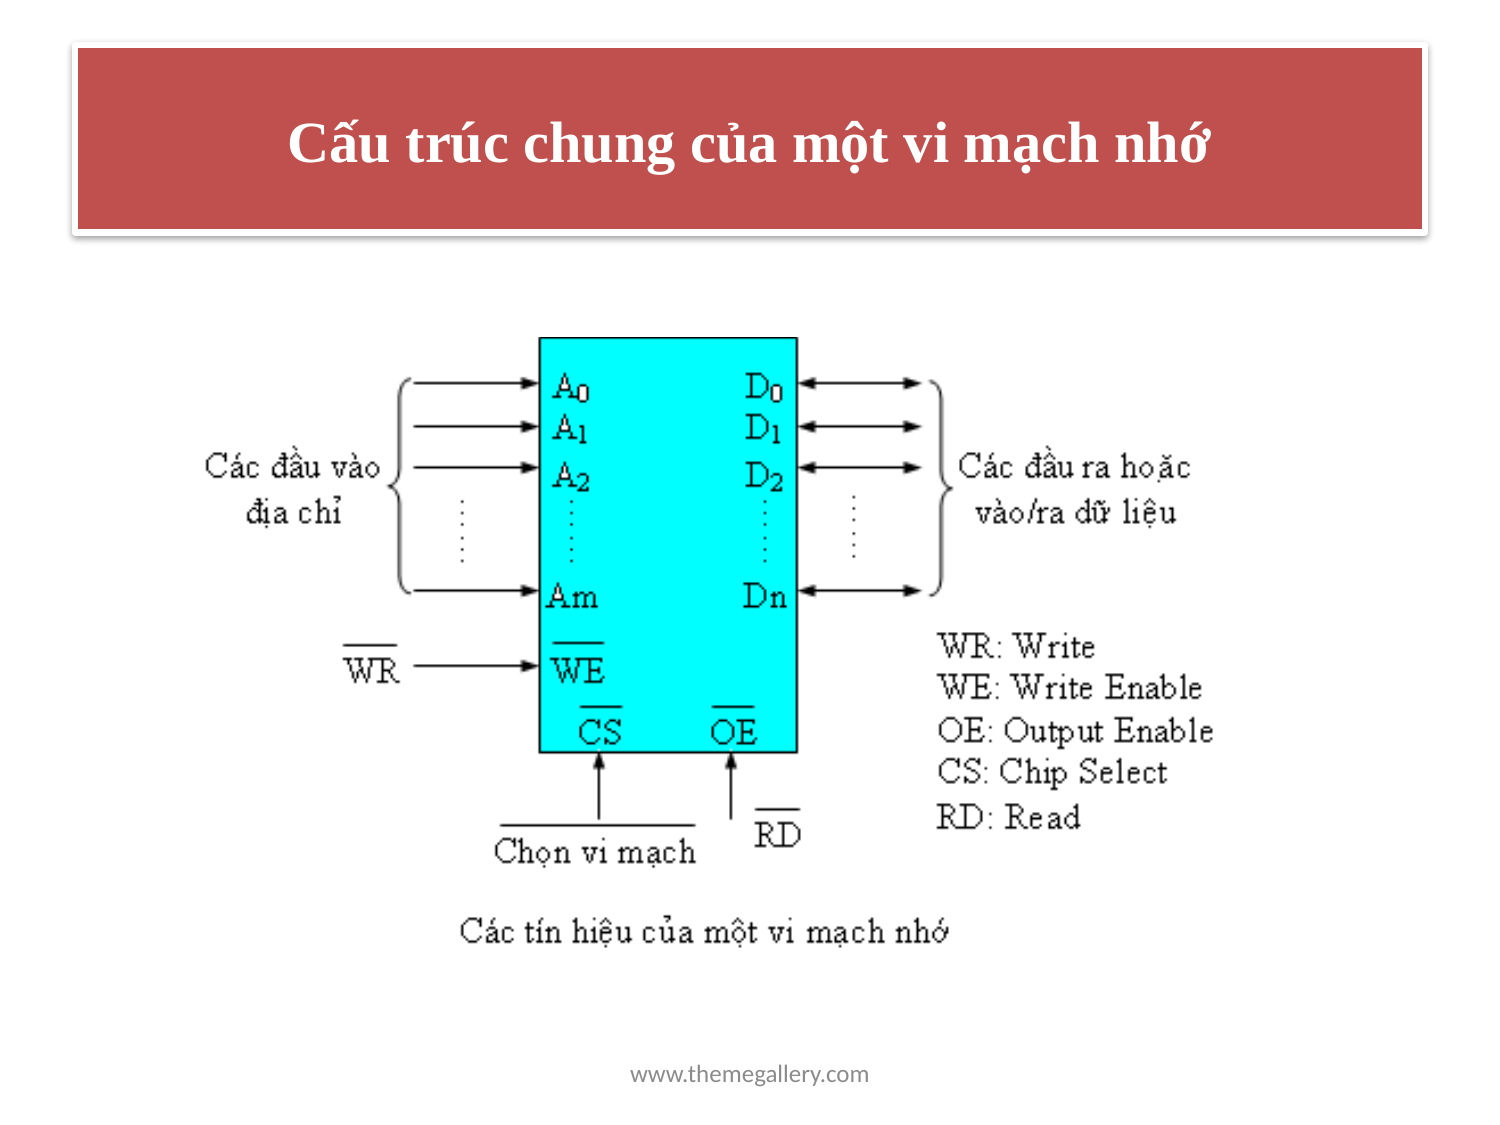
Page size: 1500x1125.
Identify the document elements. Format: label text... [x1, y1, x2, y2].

picture [199, 337, 1238, 989]
footer www.themegallery.com [512, 1042, 988, 1103]
title Cấu trúc chung của một vi mạch nhớ [72, 42, 1428, 236]
